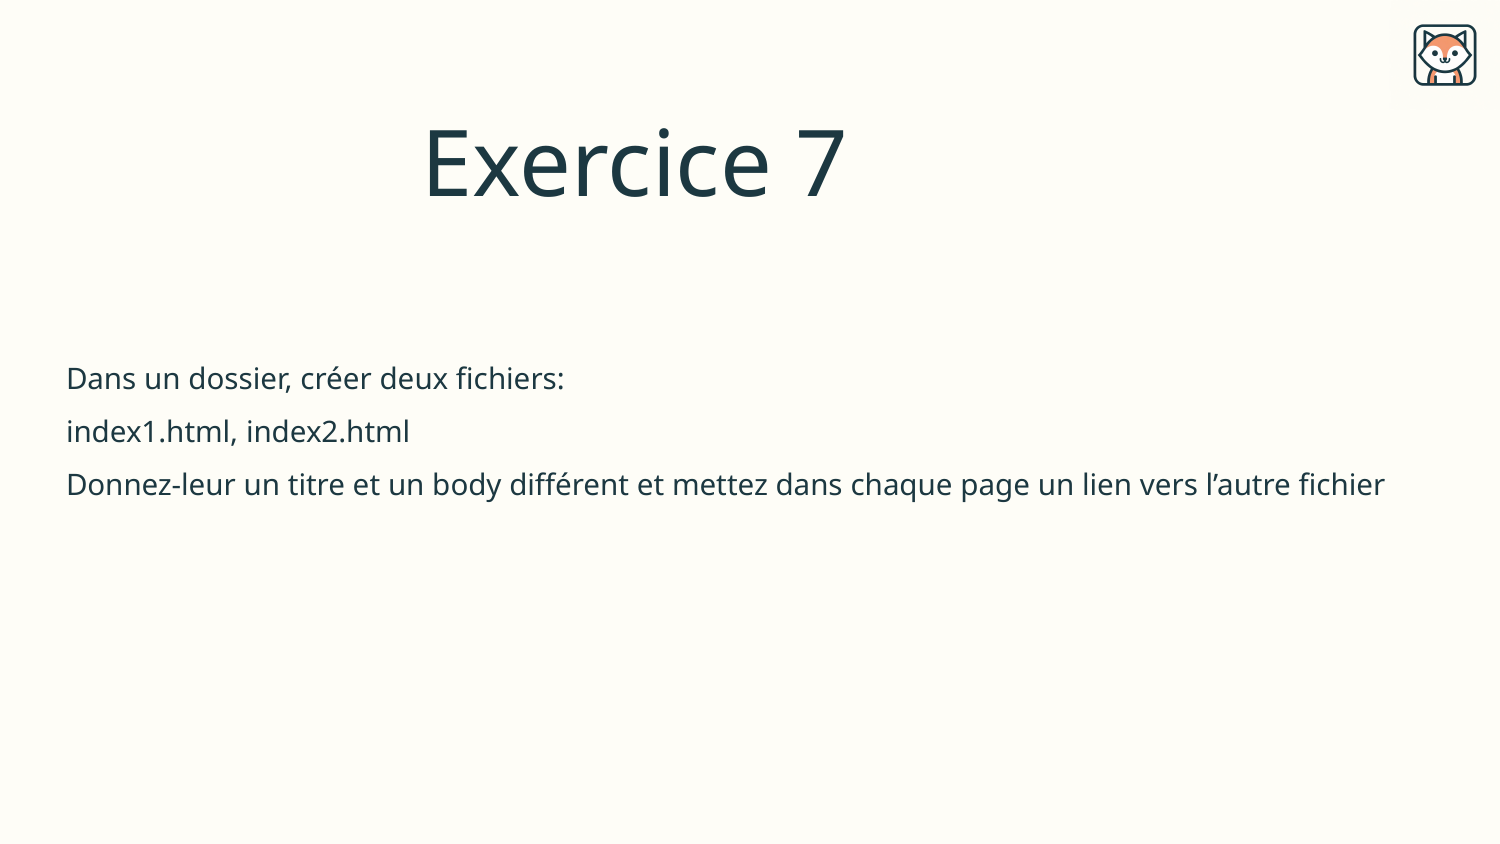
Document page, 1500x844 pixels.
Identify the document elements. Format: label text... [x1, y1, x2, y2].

subtitle Dans un dossier, créer deux fichiers: index1.html, index2.html Donnez-leur un titre et un body différent et mettez dans chaque page un lien vers l’autre fichier [51, 326, 1449, 572]
picture [1389, 0, 1500, 111]
title Exercice 7 [406, 88, 1094, 230]
